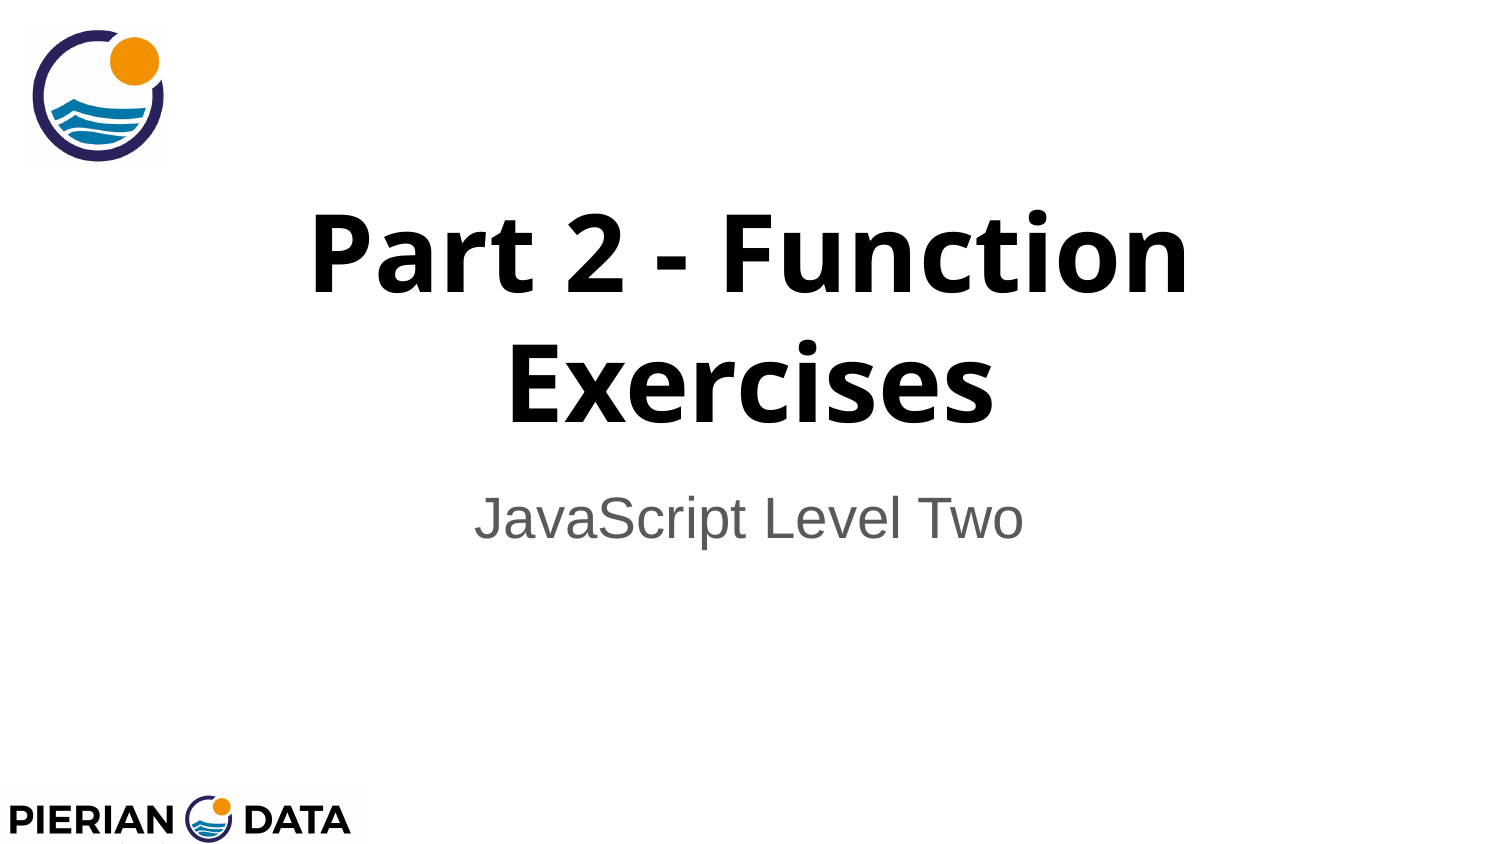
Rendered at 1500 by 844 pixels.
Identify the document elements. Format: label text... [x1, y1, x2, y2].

subtitle JavaScript Level Two [51, 464, 1449, 595]
picture [0, 787, 368, 844]
picture [24, 24, 172, 167]
title Part 2 - Function Exercises [51, 122, 1449, 459]
